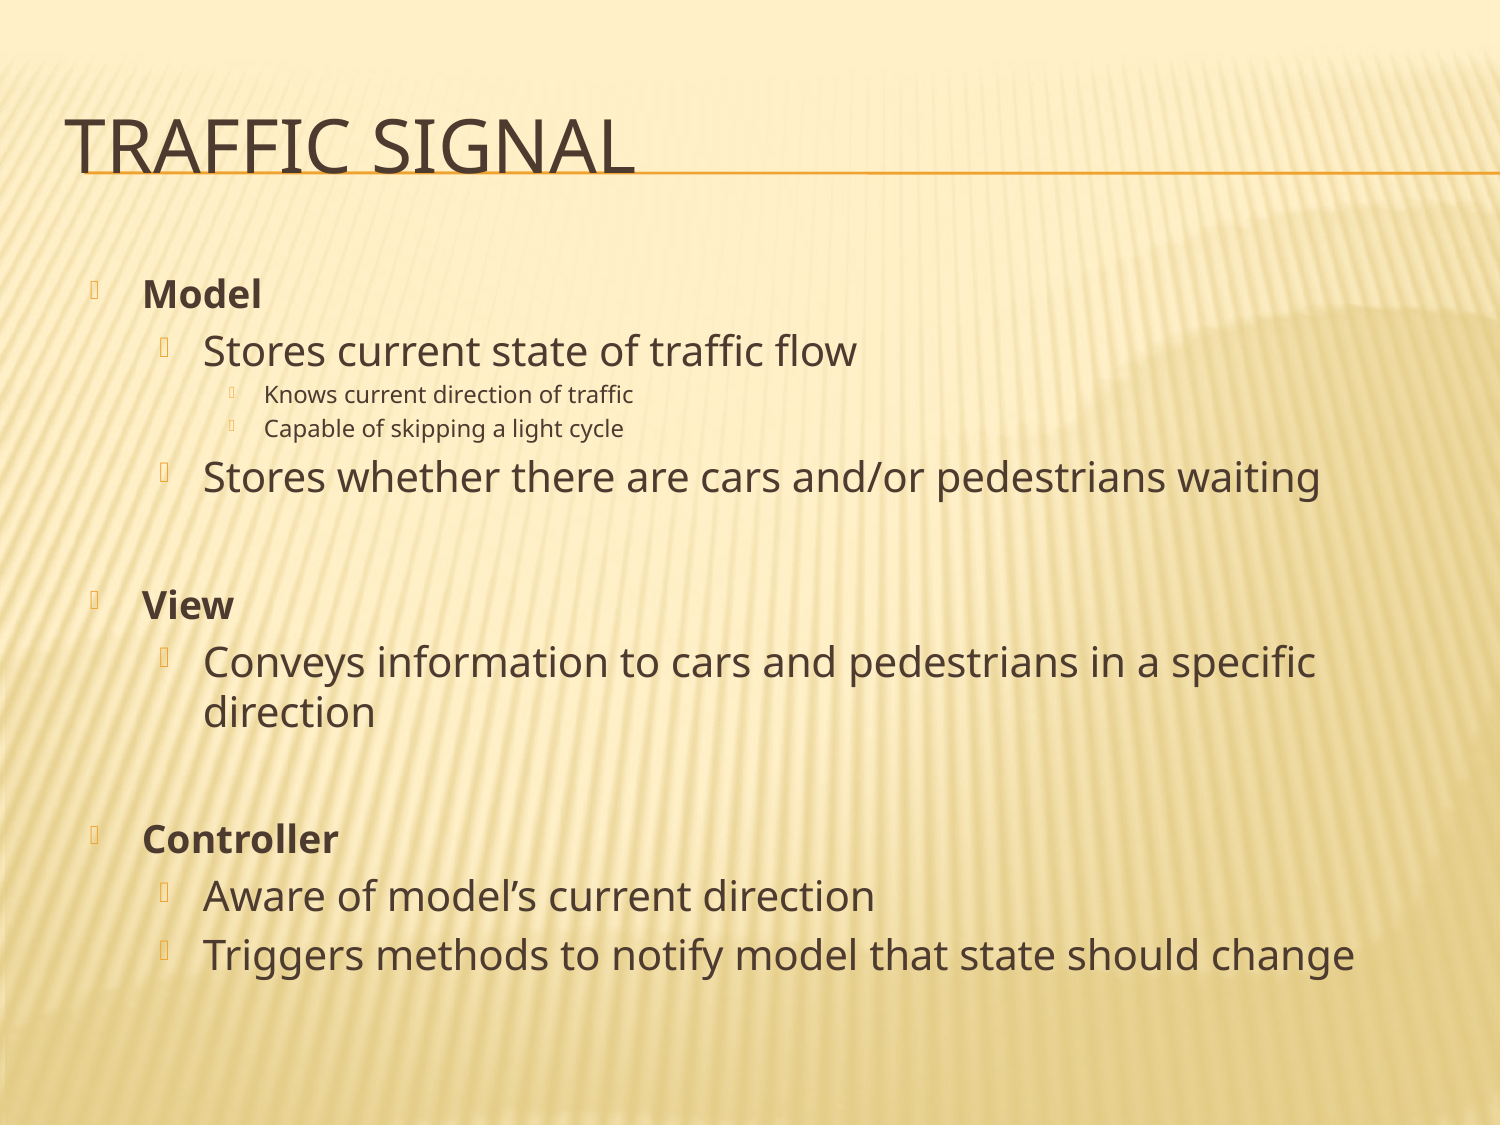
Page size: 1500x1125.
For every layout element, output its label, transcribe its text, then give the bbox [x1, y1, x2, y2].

list Model Stores current state of traffic flow Knows current direction of traffic Capable of skipping a light cycle Stores whether there are cars and/or pedestrians waiting View Conveys information to cars and pedestrians in a specific direction Controller Aware of model’s current direction Triggers methods to notify model that state should change [75, 262, 1438, 1005]
title Traffic Signal [50, 75, 1475, 213]
